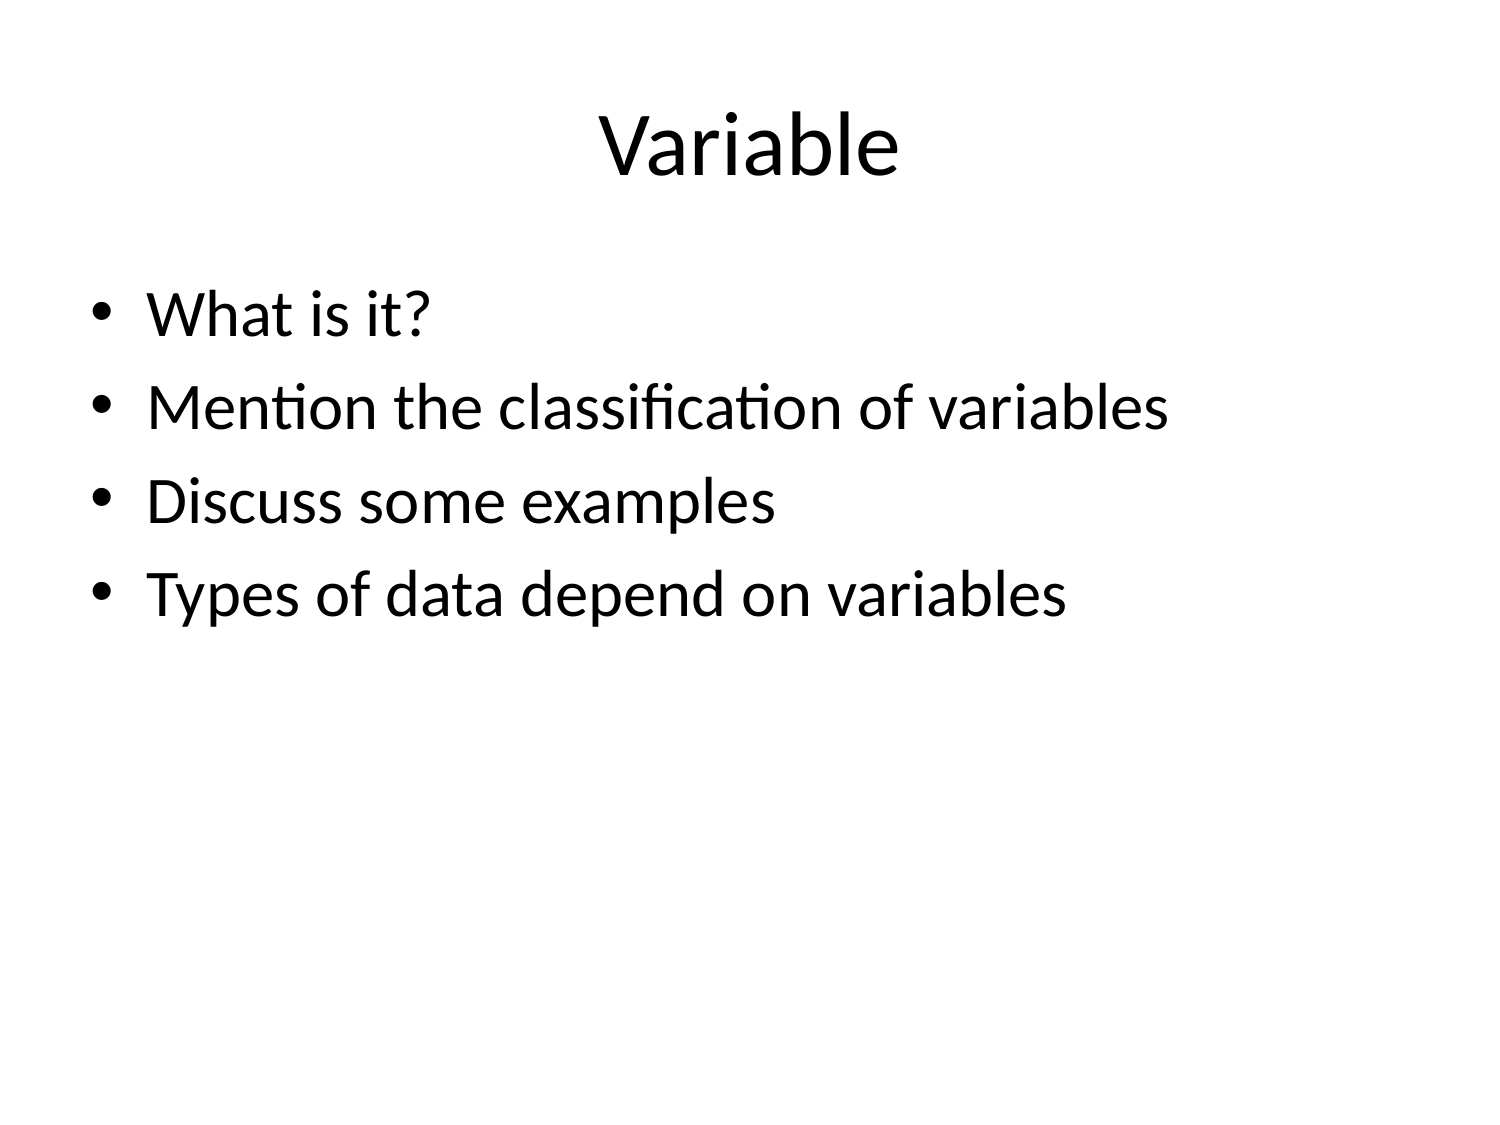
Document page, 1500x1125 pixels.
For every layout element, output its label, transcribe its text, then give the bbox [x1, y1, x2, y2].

title Variable [75, 45, 1425, 233]
list What is it? Mention the classification of variables Discuss some examples Types of data depend on variables [75, 262, 1425, 1005]
